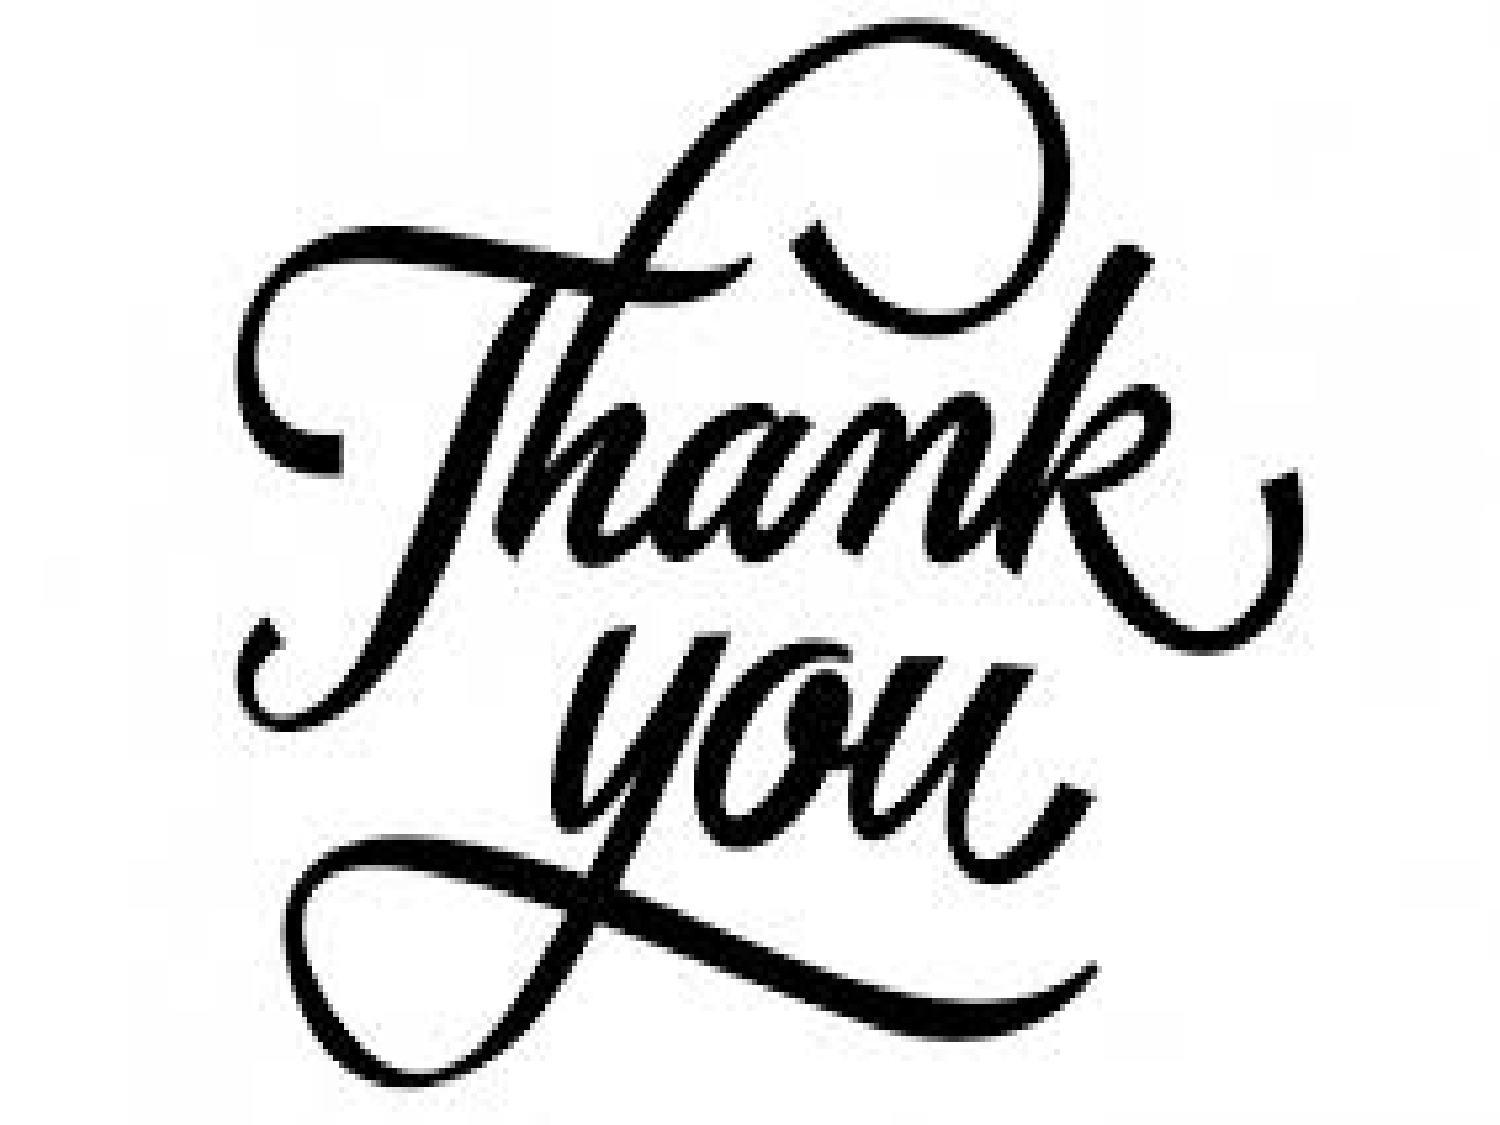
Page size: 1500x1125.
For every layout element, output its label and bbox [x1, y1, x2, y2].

list [0, 0, 1500, 1125]
